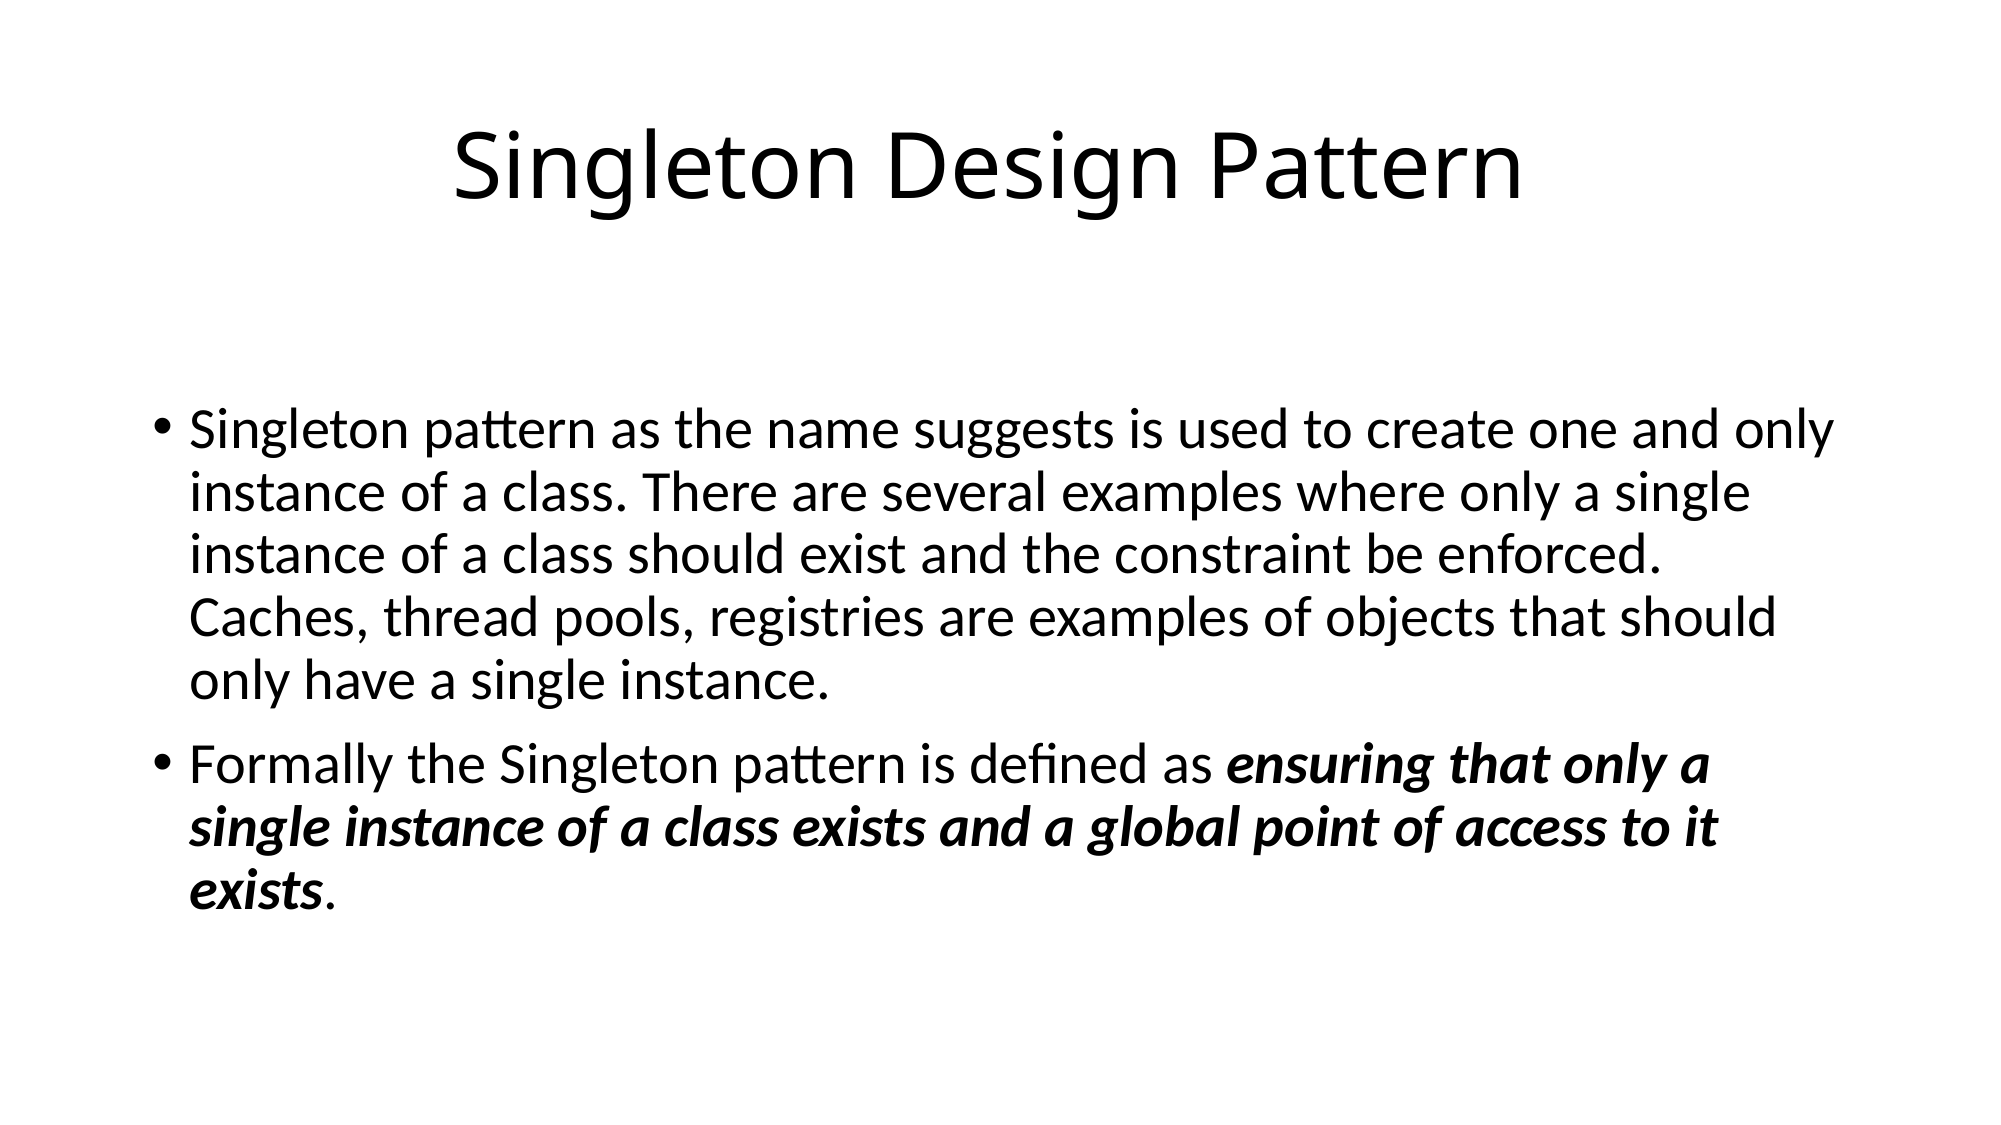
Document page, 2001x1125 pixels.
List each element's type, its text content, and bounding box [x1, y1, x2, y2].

list Singleton pattern as the name suggests is used to create one and only instance of a class. There are several examples where only a single instance of a class should exist and the constraint be enforced. Caches, thread pools, registries are examples of objects that should only have a single instance. Formally the Singleton pattern is defined as ensuring that only a single instance of a class exists and a global point of access to it exists. [137, 299, 1863, 1014]
title Singleton Design Pattern [137, 59, 1863, 278]
